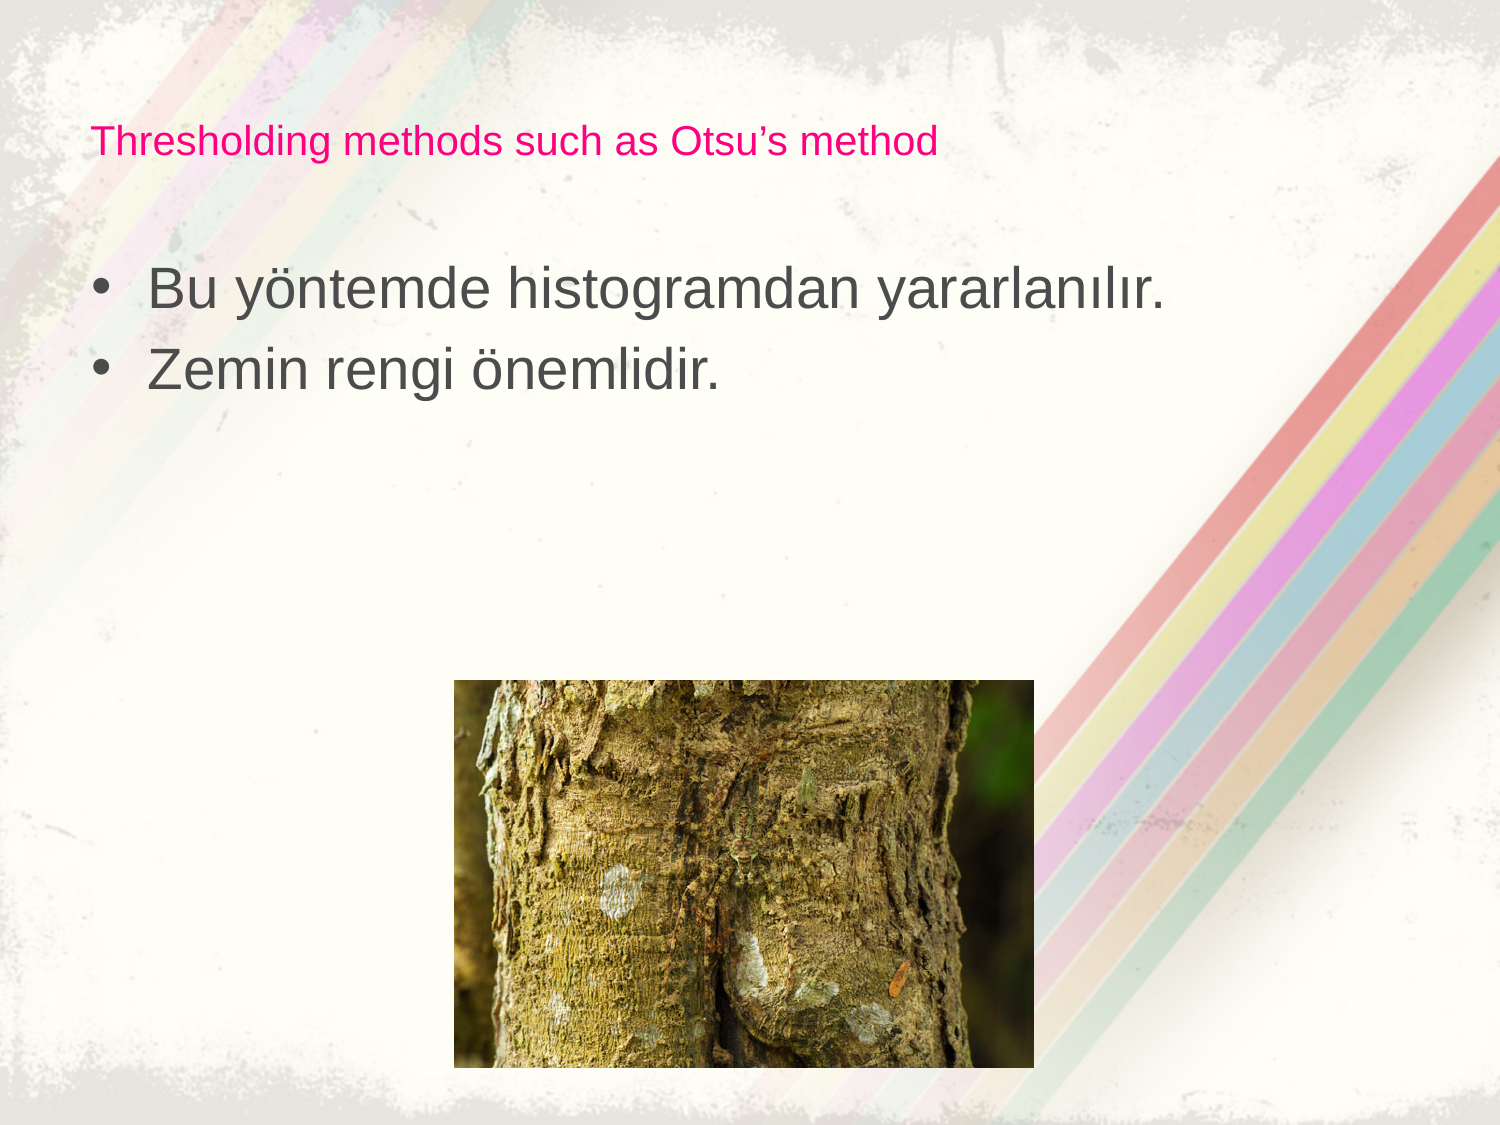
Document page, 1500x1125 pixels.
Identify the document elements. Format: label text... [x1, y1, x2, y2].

title Thresholding methods such as Otsu’s method [74, 44, 1426, 233]
picture [0, 0, 1500, 1125]
list Bu yöntemde histogramdan yararlanılır. Zemin rengi önemlidir. [76, 160, 1427, 904]
